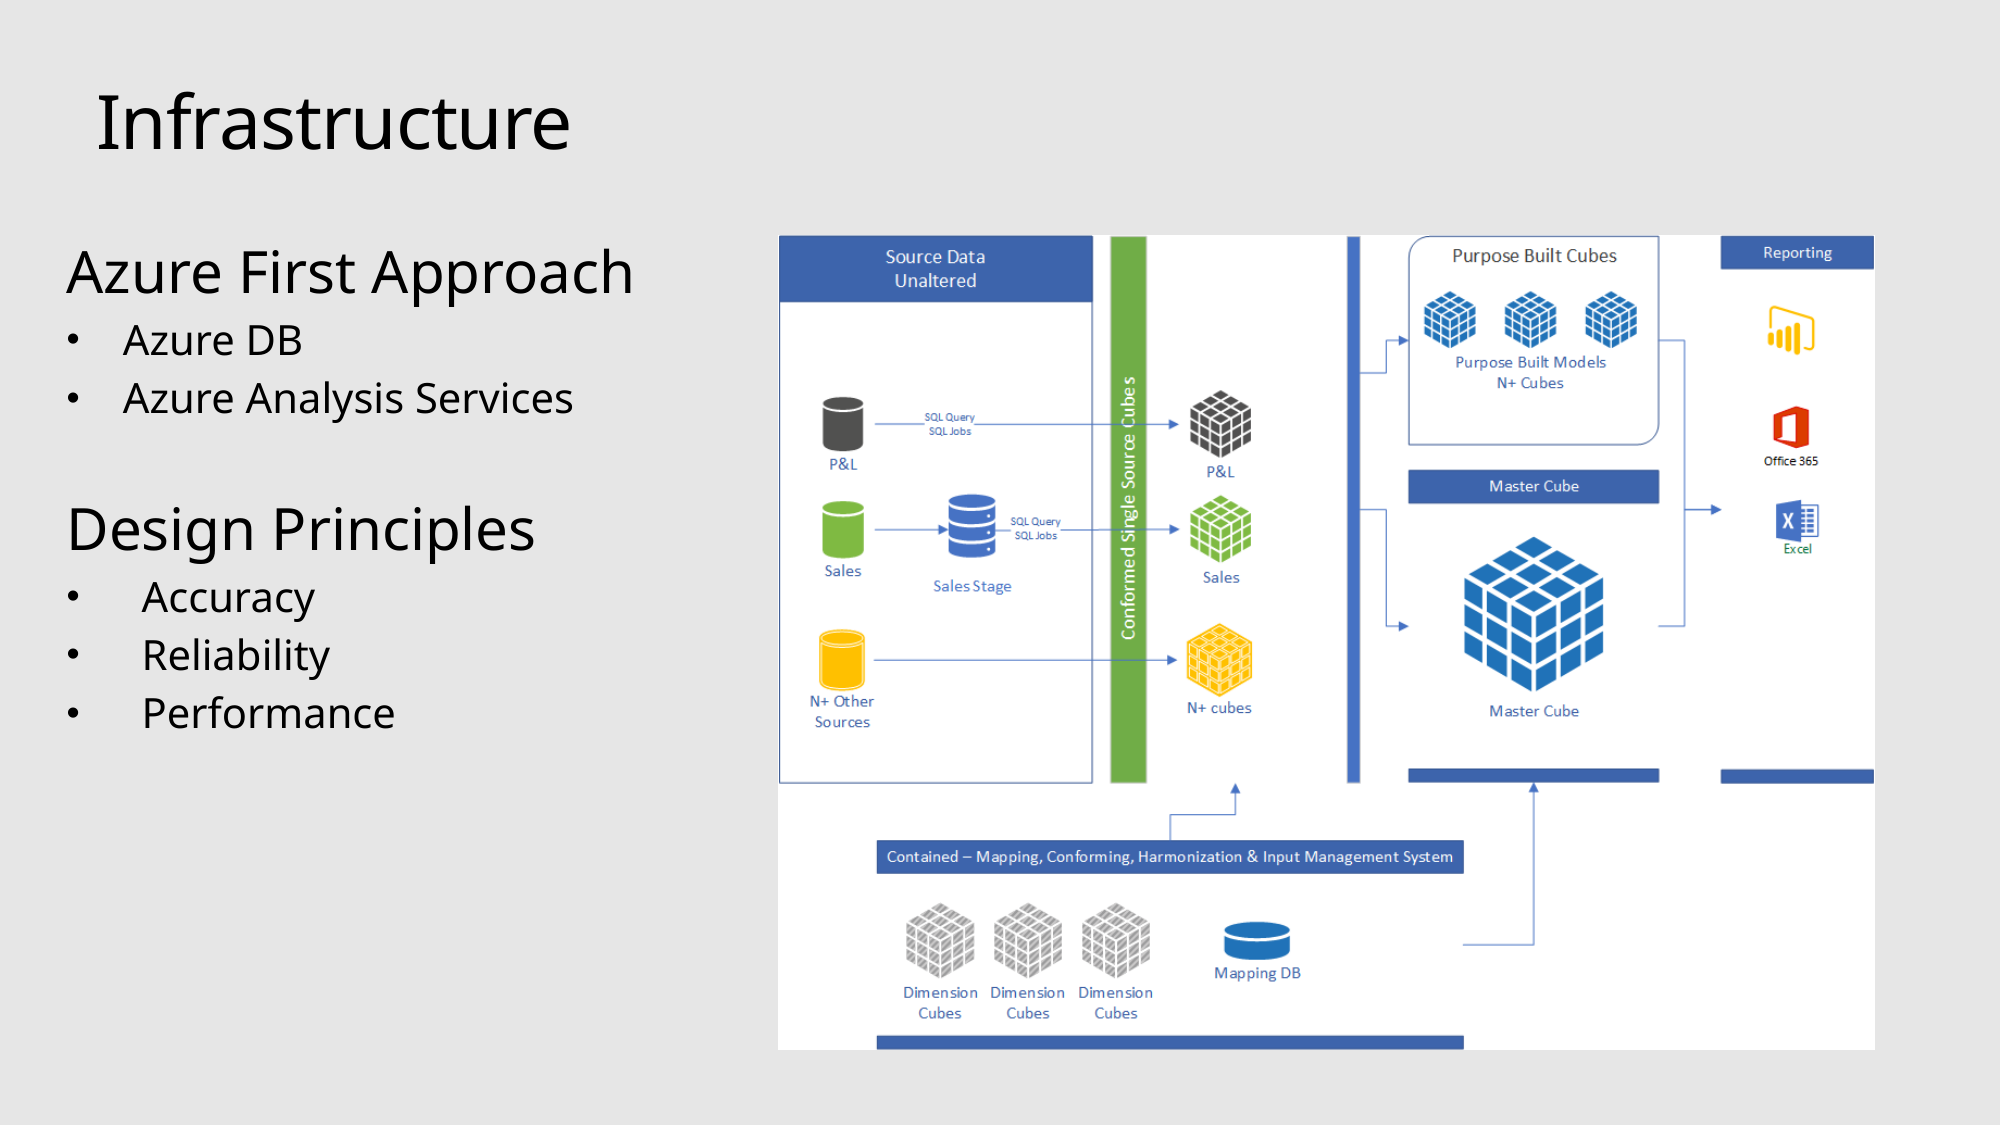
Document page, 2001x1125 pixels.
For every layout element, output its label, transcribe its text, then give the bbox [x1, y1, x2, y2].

list Azure First Approach Azure DB Azure Analysis Services Design Principles Accuracy Reliability Performance [66, 235, 777, 985]
picture [777, 234, 1875, 1051]
title Infrastructure [96, 75, 1904, 166]
